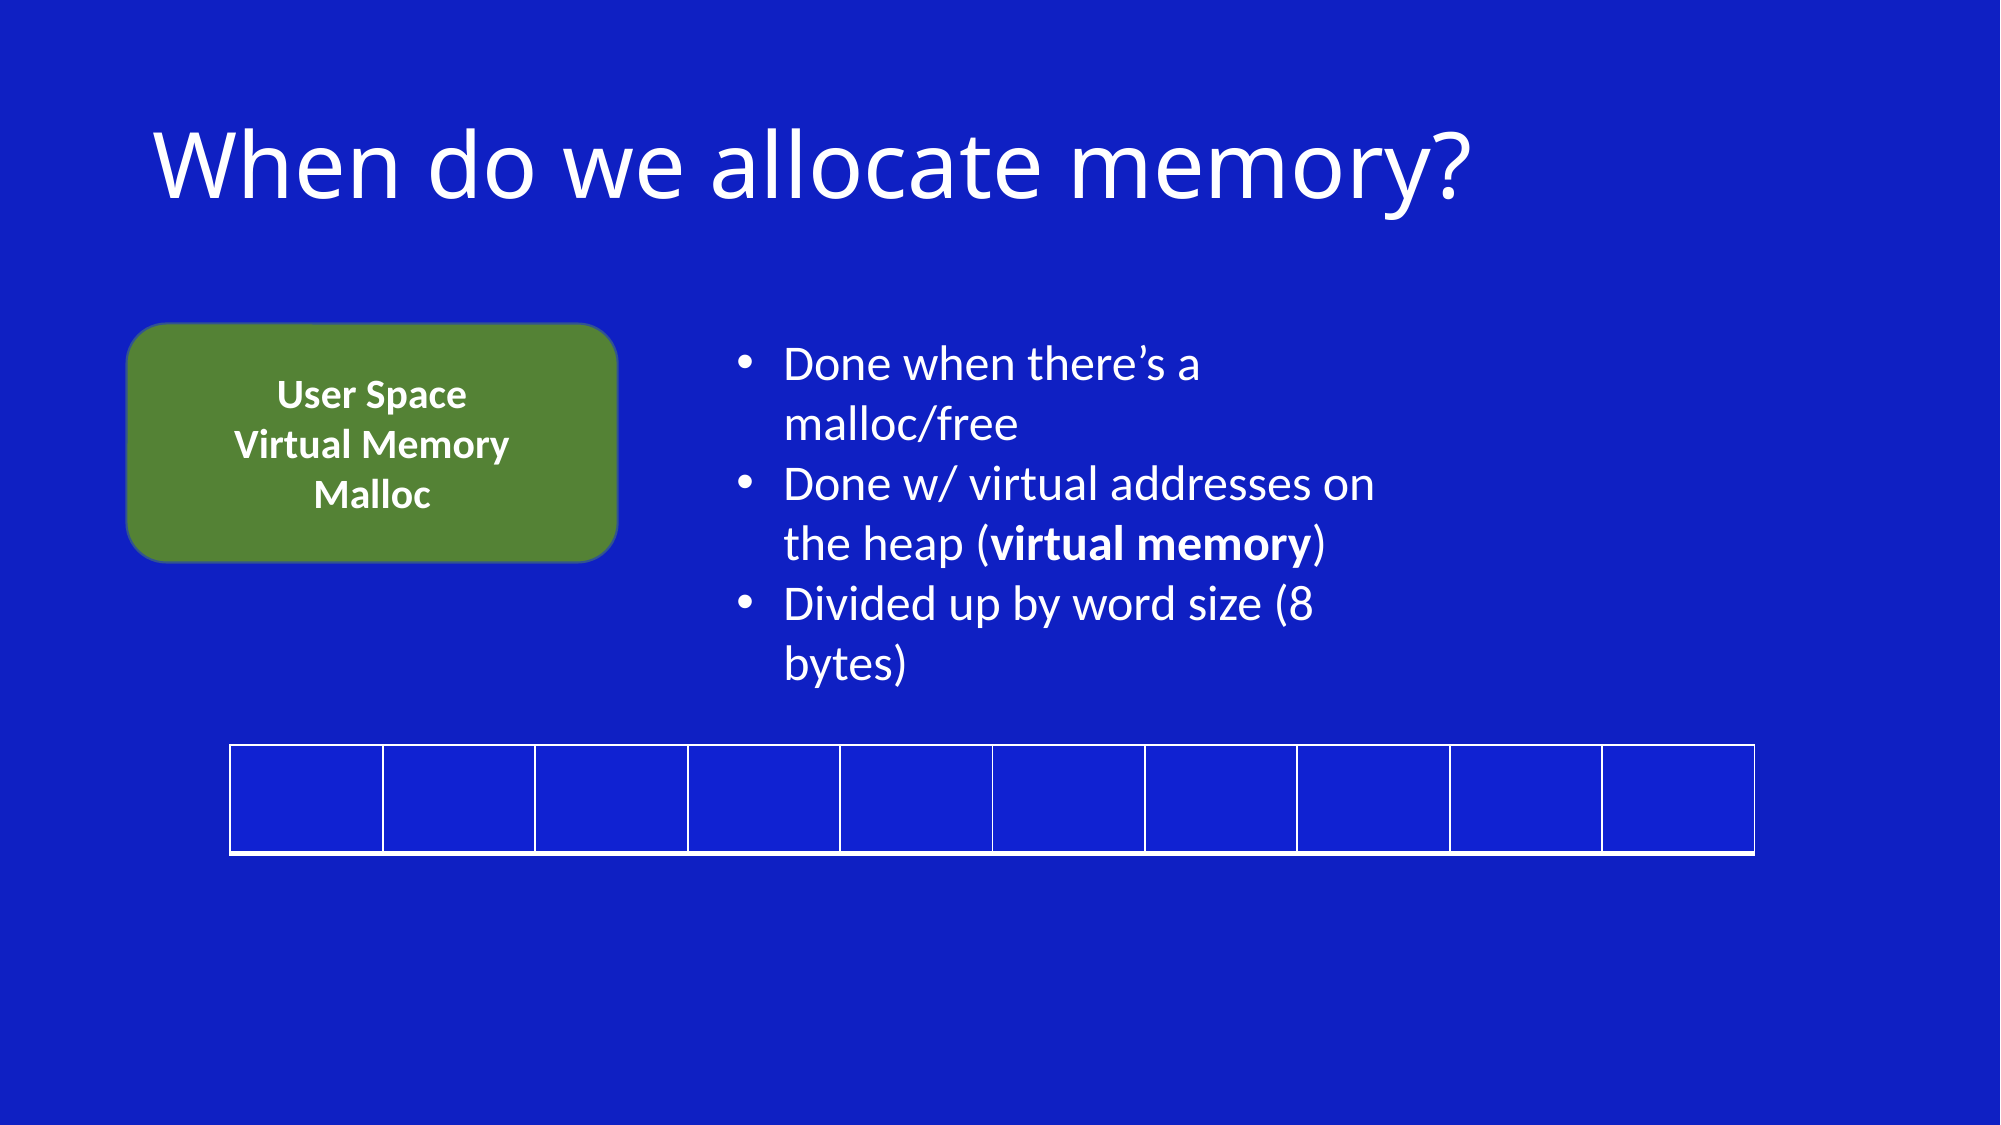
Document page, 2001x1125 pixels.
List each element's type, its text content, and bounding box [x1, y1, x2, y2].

text_box Done when there’s a malloc/free Done w/ virtual addresses on the heap (virtual memory) Divided up by word size (8 bytes) [721, 323, 1422, 759]
table_header [841, 759, 992, 851]
table_header [1603, 746, 1754, 851]
table_header [1146, 759, 1296, 851]
table_header [993, 759, 1144, 851]
table_header [1298, 746, 1449, 851]
table_header [536, 746, 687, 851]
title When do we allocate memory? [137, 59, 1863, 278]
table_header [689, 746, 839, 851]
text_box User Space Virtual Memory Malloc [157, 359, 587, 525]
table_header [384, 746, 534, 851]
text_box [125, 322, 619, 564]
table_header [1451, 746, 1601, 851]
table_header [231, 746, 382, 851]
